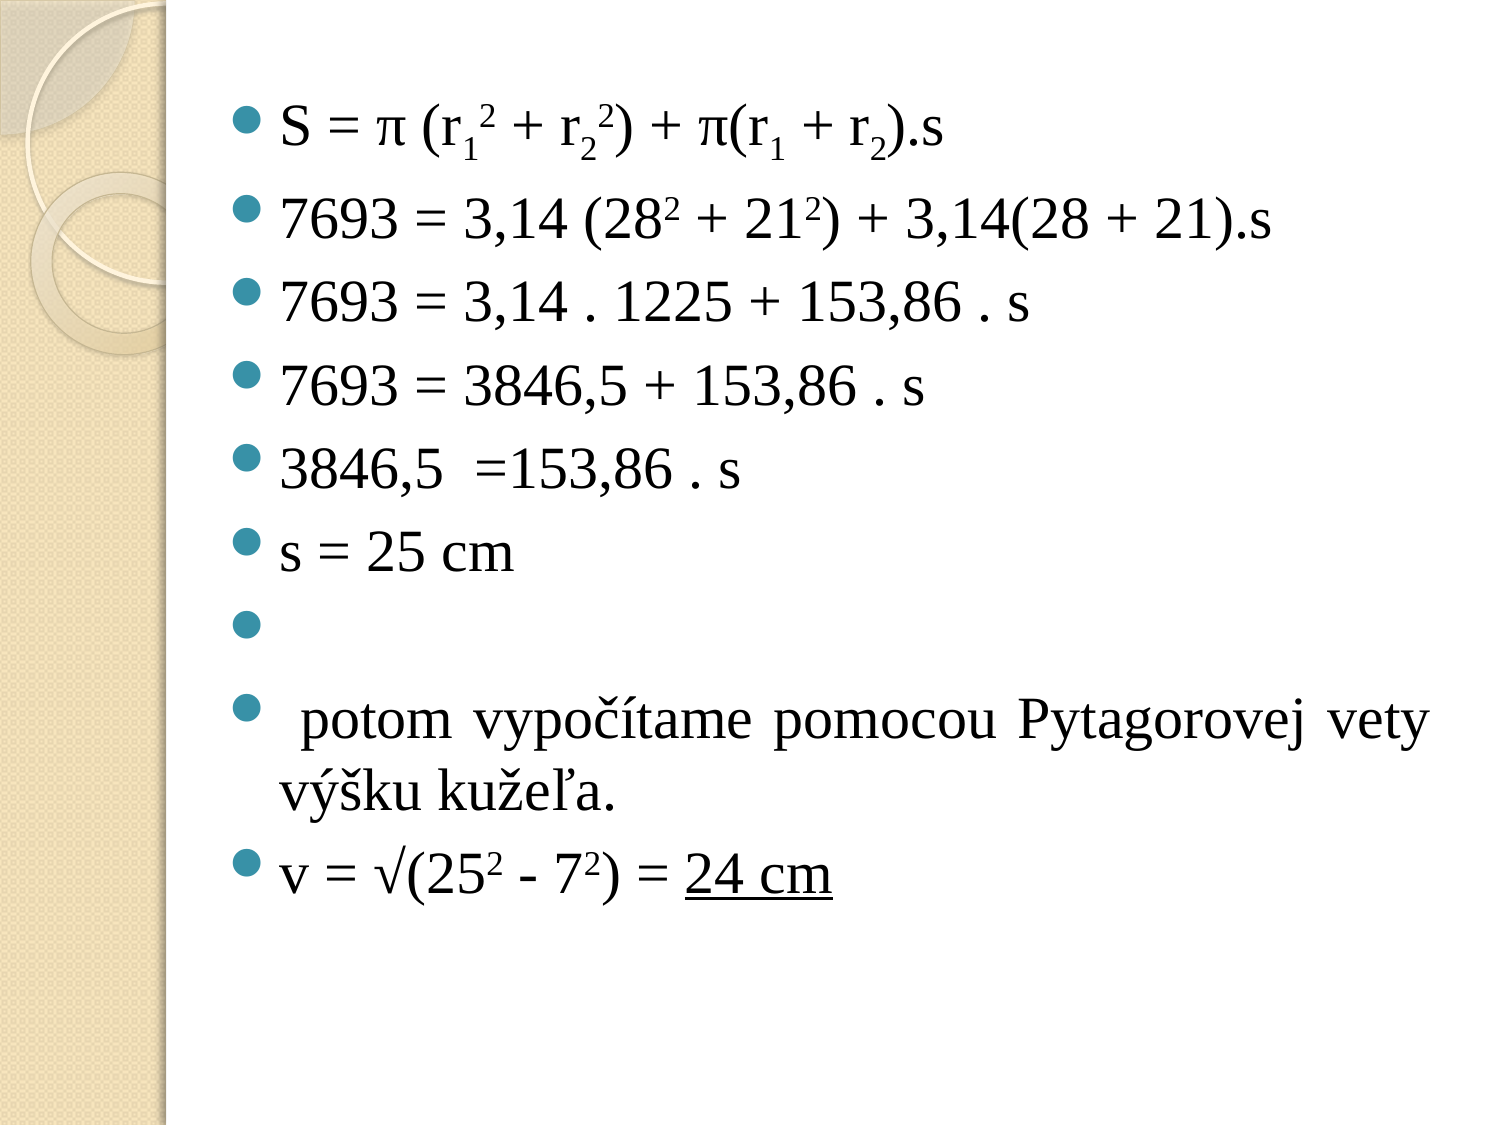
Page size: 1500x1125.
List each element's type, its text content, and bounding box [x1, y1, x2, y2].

list S = π (r12 + r22) + π(r1 + r2).s 7693 = 3,14 (282 + 212) + 3,14(28 + 21).s 7693 = 3,14 . 1225 + 153,86 . s 7693 = 3846,5 + 153,86 . s 3846,5 =153,86 . s s = 25 cm potom vypočítame pomocou Pytagorovej vety výšku kužeľa. v = √(252 - 72) = 24 cm [206, 78, 1447, 917]
